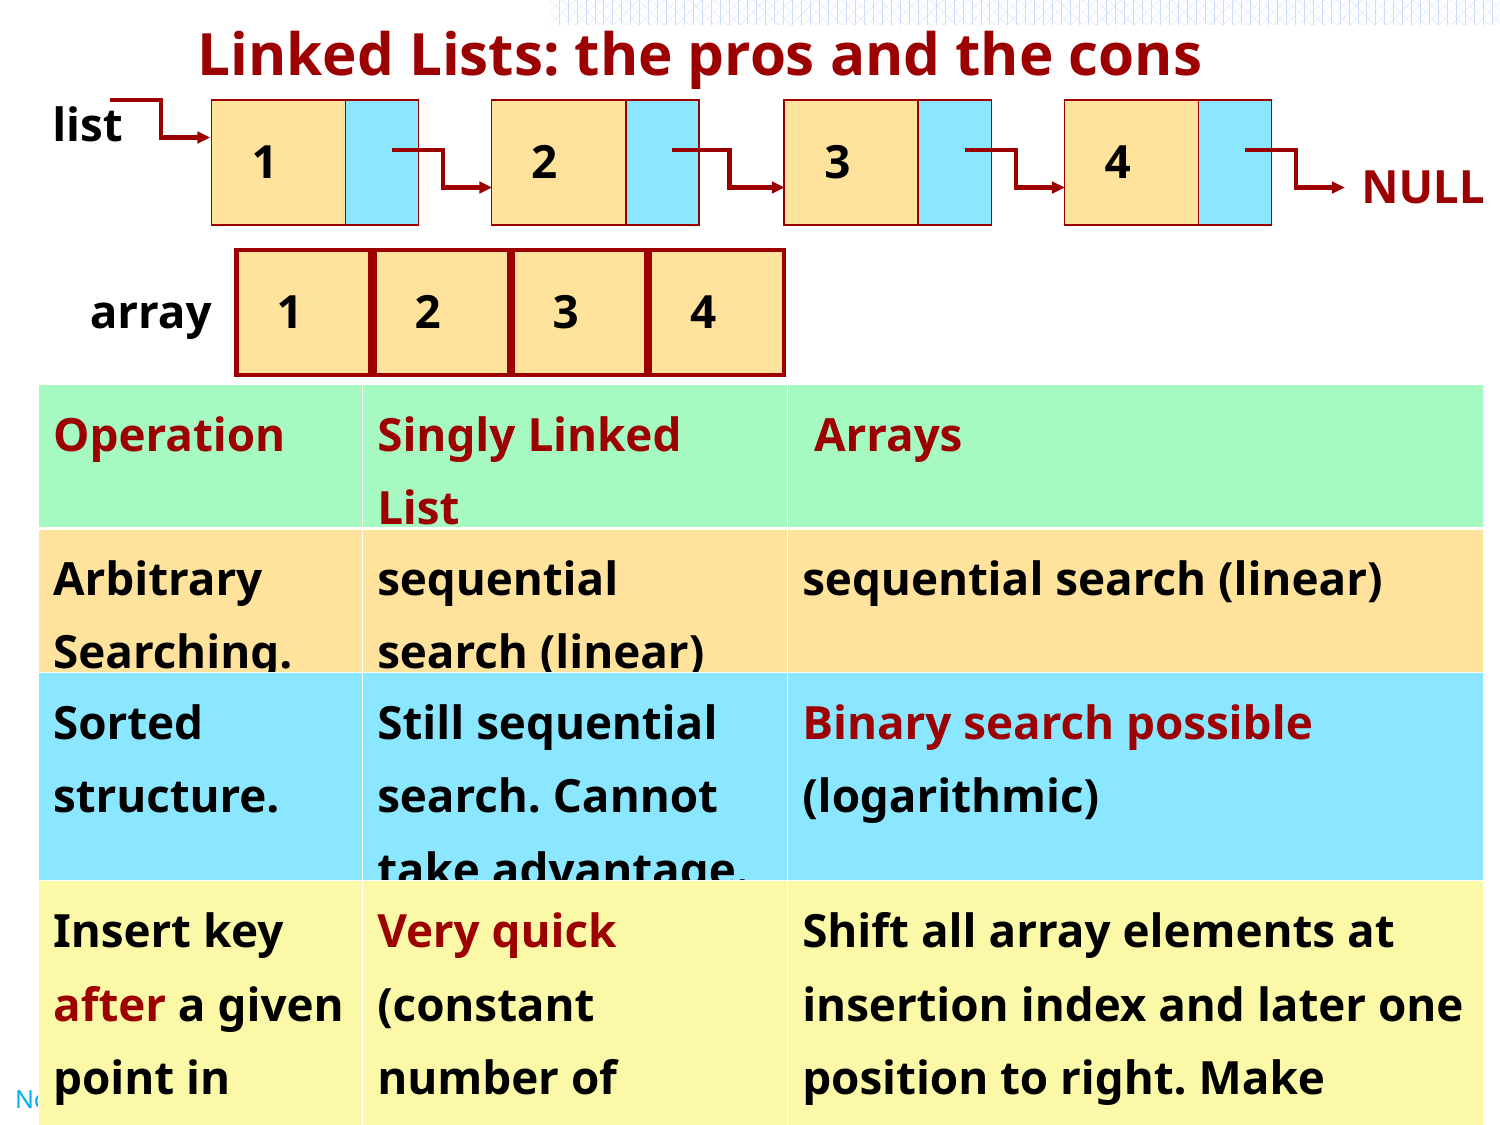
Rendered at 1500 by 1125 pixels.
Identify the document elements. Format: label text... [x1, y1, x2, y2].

text_box [375, 249, 510, 375]
table_cell Very quick (constant number of operations) [363, 881, 787, 1125]
table_cell Binary search possible (logarithmic) [788, 673, 1483, 880]
table_cell Insert key after a given point in structure. [39, 881, 362, 1125]
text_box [393, 149, 493, 188]
text_box 3 [537, 275, 594, 346]
footer Esc101, DataStructures [483, 1049, 1026, 1125]
table_cell sequential search (linear) [788, 530, 1483, 672]
table_cell Shift all array elements at insertion index and later one position to right. Make room, then insert. (linear time) [788, 881, 1483, 1125]
text_box [1198, 99, 1272, 225]
text_box [236, 249, 371, 375]
table_header Singly Linked List [363, 385, 787, 527]
table_cell sequential search (linear) [363, 530, 787, 672]
text_box 3 [809, 125, 866, 196]
text_box [211, 99, 345, 225]
slide_number Apr-15 [0, 1049, 313, 1125]
text_box 1 [261, 275, 318, 346]
text_box 4 [1089, 125, 1146, 196]
text_box [784, 99, 918, 225]
text_box 1 [236, 125, 293, 196]
text_box [918, 99, 992, 225]
text_box 4 [675, 275, 732, 346]
text_box list [37, 87, 138, 158]
text_box Linked Lists: the pros and the cons [75, 0, 1325, 105]
table_cell Arbitrary Searching. [39, 530, 362, 672]
text_box [650, 249, 785, 375]
text_box array [75, 275, 227, 346]
table_header Operation [39, 385, 362, 527]
text_box 2 [516, 125, 573, 196]
text_box [512, 249, 647, 375]
text_box [345, 99, 419, 225]
text_box [1064, 99, 1198, 225]
slide_number 17 [1187, 1049, 1500, 1125]
table_cell Still sequential search. Cannot take advantage. [363, 673, 787, 880]
text_box [491, 99, 625, 225]
text_box NULL [1346, 149, 1500, 221]
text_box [112, 99, 211, 138]
table_header Arrays [788, 385, 1483, 527]
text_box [1246, 149, 1345, 188]
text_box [966, 149, 1065, 188]
text_box [625, 99, 699, 225]
table_cell Sorted structure. [39, 673, 362, 880]
text_box 2 [399, 275, 456, 346]
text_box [674, 149, 785, 188]
